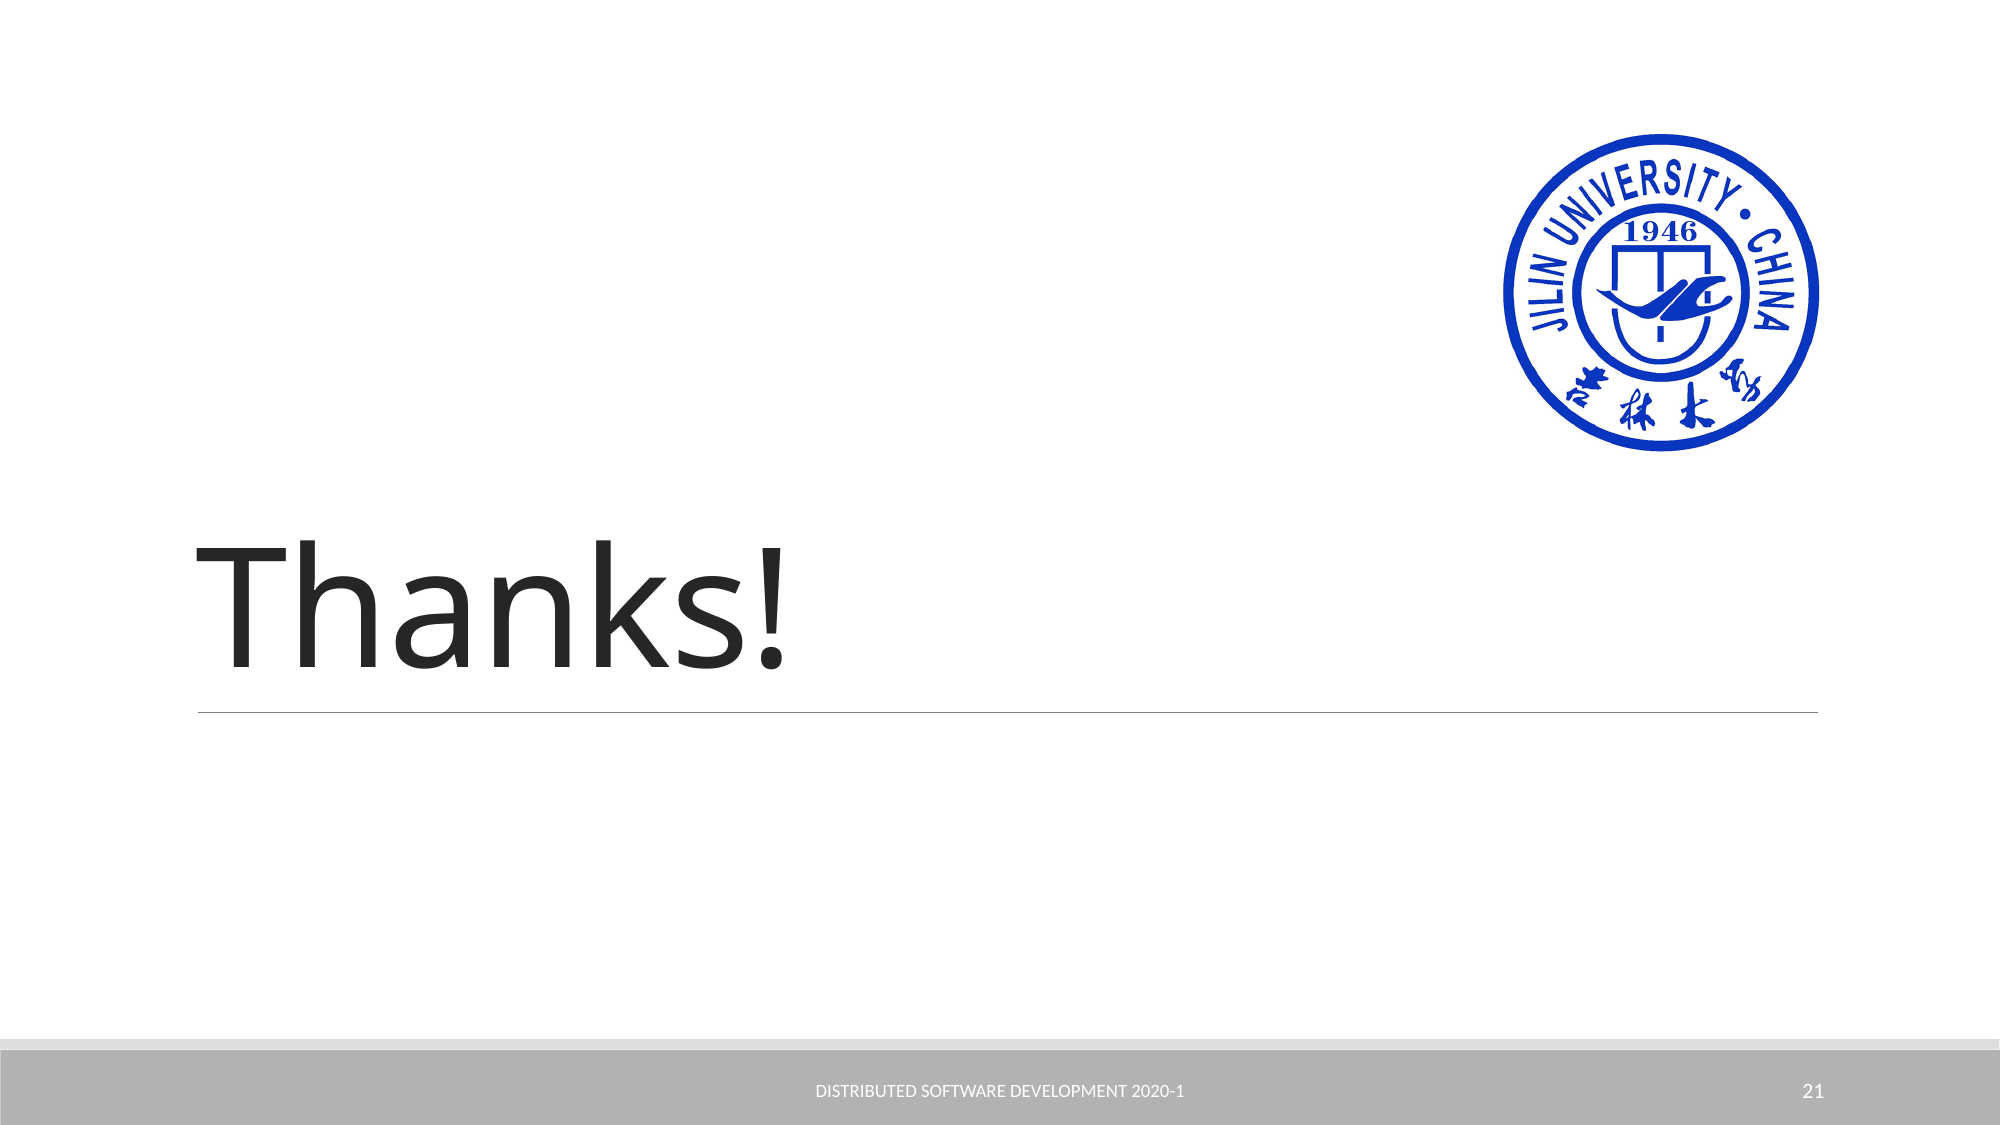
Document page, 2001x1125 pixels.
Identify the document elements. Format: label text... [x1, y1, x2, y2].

footer Distributed Software Development 2020-1 [604, 1059, 1396, 1120]
title Thanks! [180, 124, 1830, 710]
slide_number 21 [1624, 1059, 1840, 1120]
